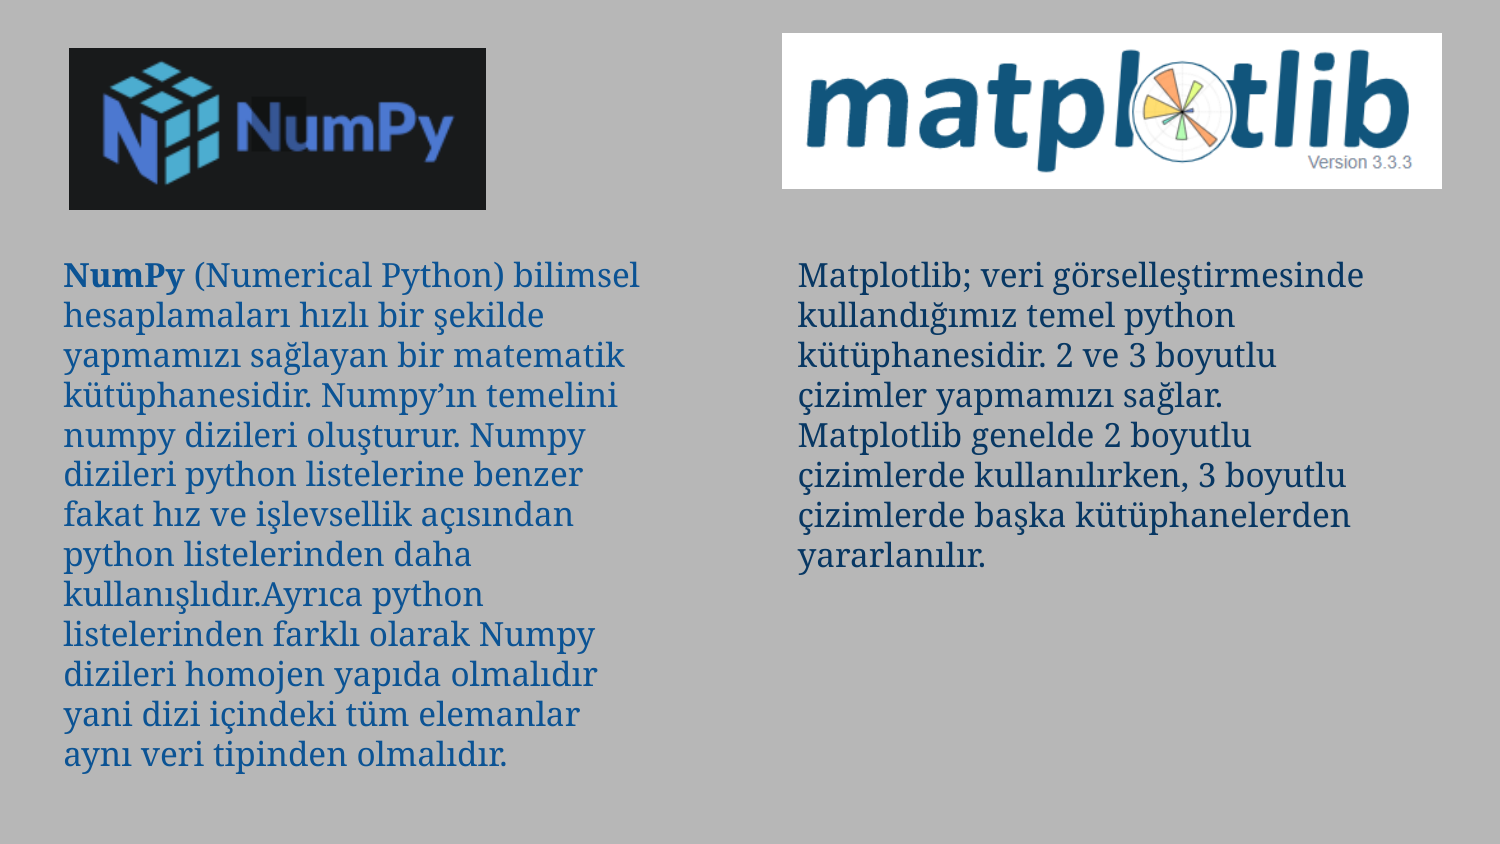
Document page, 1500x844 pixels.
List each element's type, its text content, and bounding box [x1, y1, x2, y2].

text_box NumPy (Numerical Python) bilimsel hesaplamaları hızlı bir şekilde yapmamızı sağlayan bir matematik kütüphanesidir. Numpy’ın temelini numpy dizileri oluşturur. Numpy dizileri python listelerine benzer fakat hız ve işlevsellik açısından python listelerinden daha kullanışlıdır.Ayrıca python listelerinden farklı olarak Numpy dizileri homojen yapıda olmalıdır yani dizi içindeki tüm elemanlar aynı veri tipinden olmalıdır. [48, 239, 660, 796]
picture [69, 48, 486, 210]
text_box Matplotlib; veri görselleştirmesinde kullandığımız temel python kütüphanesidir. 2 ve 3 boyutlu çizimler yapmamızı sağlar. Matplotlib genelde 2 boyutlu çizimlerde kullanılırken, 3 boyutlu çizimlerde başka kütüphanelerden yararlanılır. [782, 204, 1410, 786]
picture [782, 32, 1442, 189]
